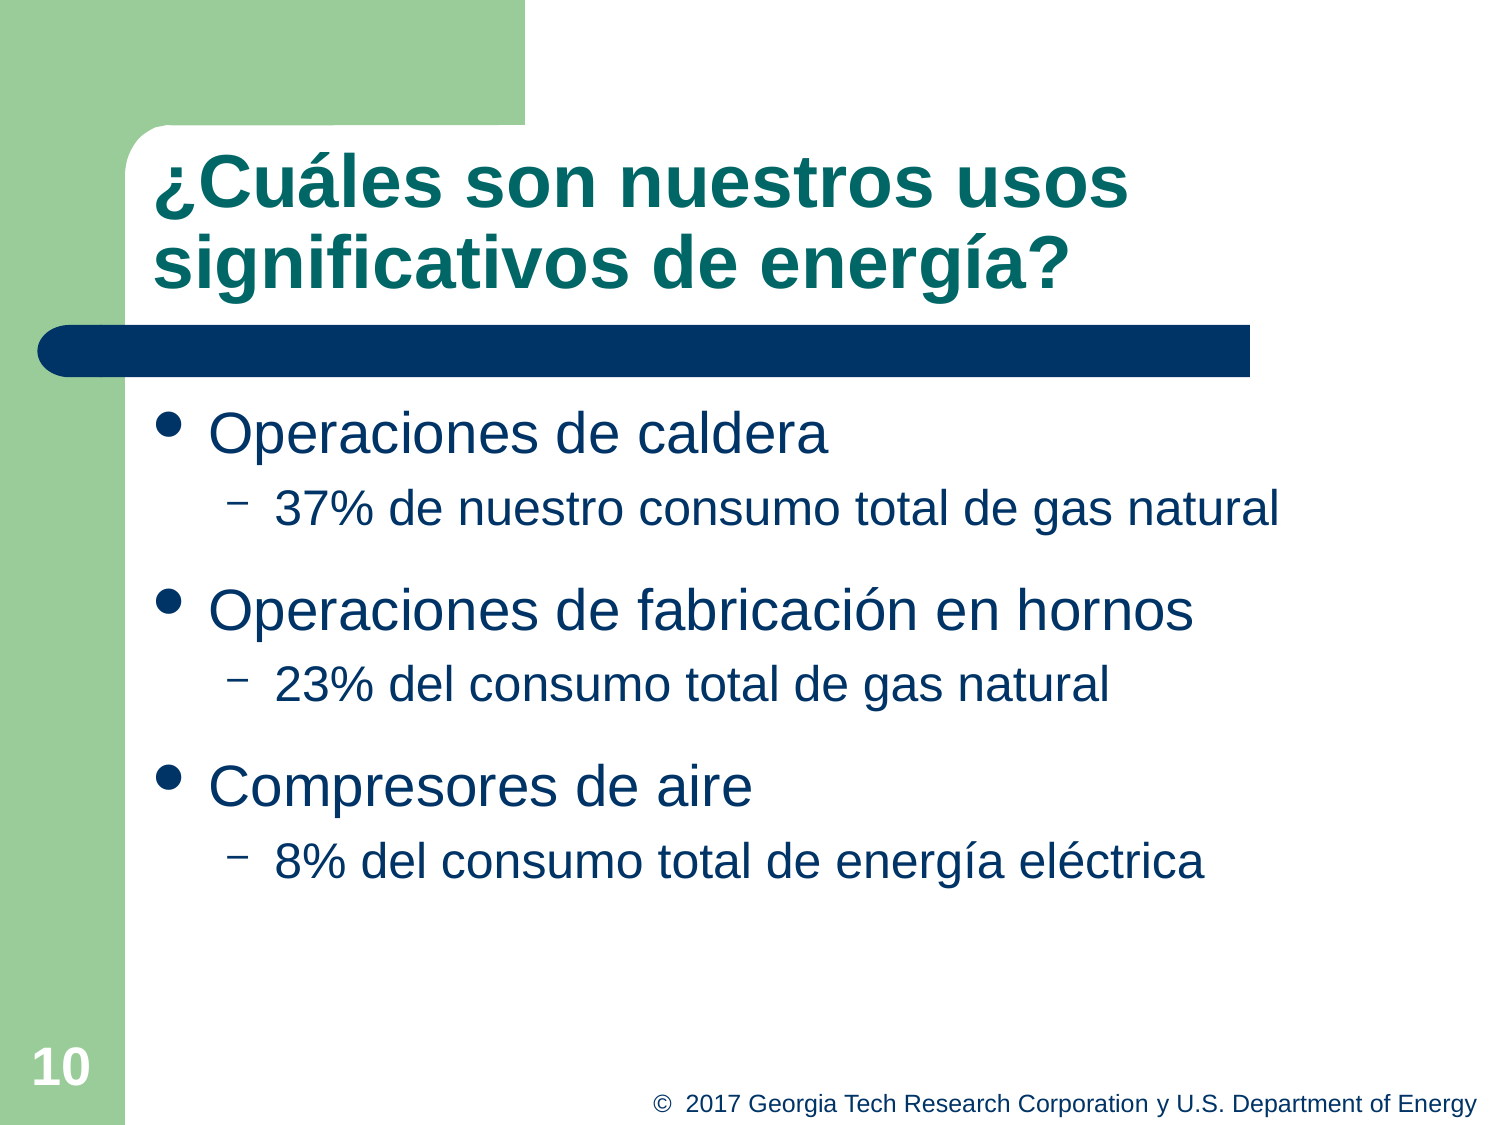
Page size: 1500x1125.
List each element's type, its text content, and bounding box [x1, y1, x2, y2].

title ¿Cuáles son nuestros usos significativos de energía? [137, 125, 1438, 313]
text_box © 2017 Georgia Tech Research Corporation y U.S. Department of Energy [638, 1079, 1493, 1125]
slide_number 10 [13, 1023, 111, 1105]
list Operaciones de caldera 37% de nuestro consumo total de gas natural Operaciones de fabricación en hornos 23% del consumo total de gas natural Compresores de aire 8% del consumo total de energía eléctrica [137, 387, 1400, 999]
